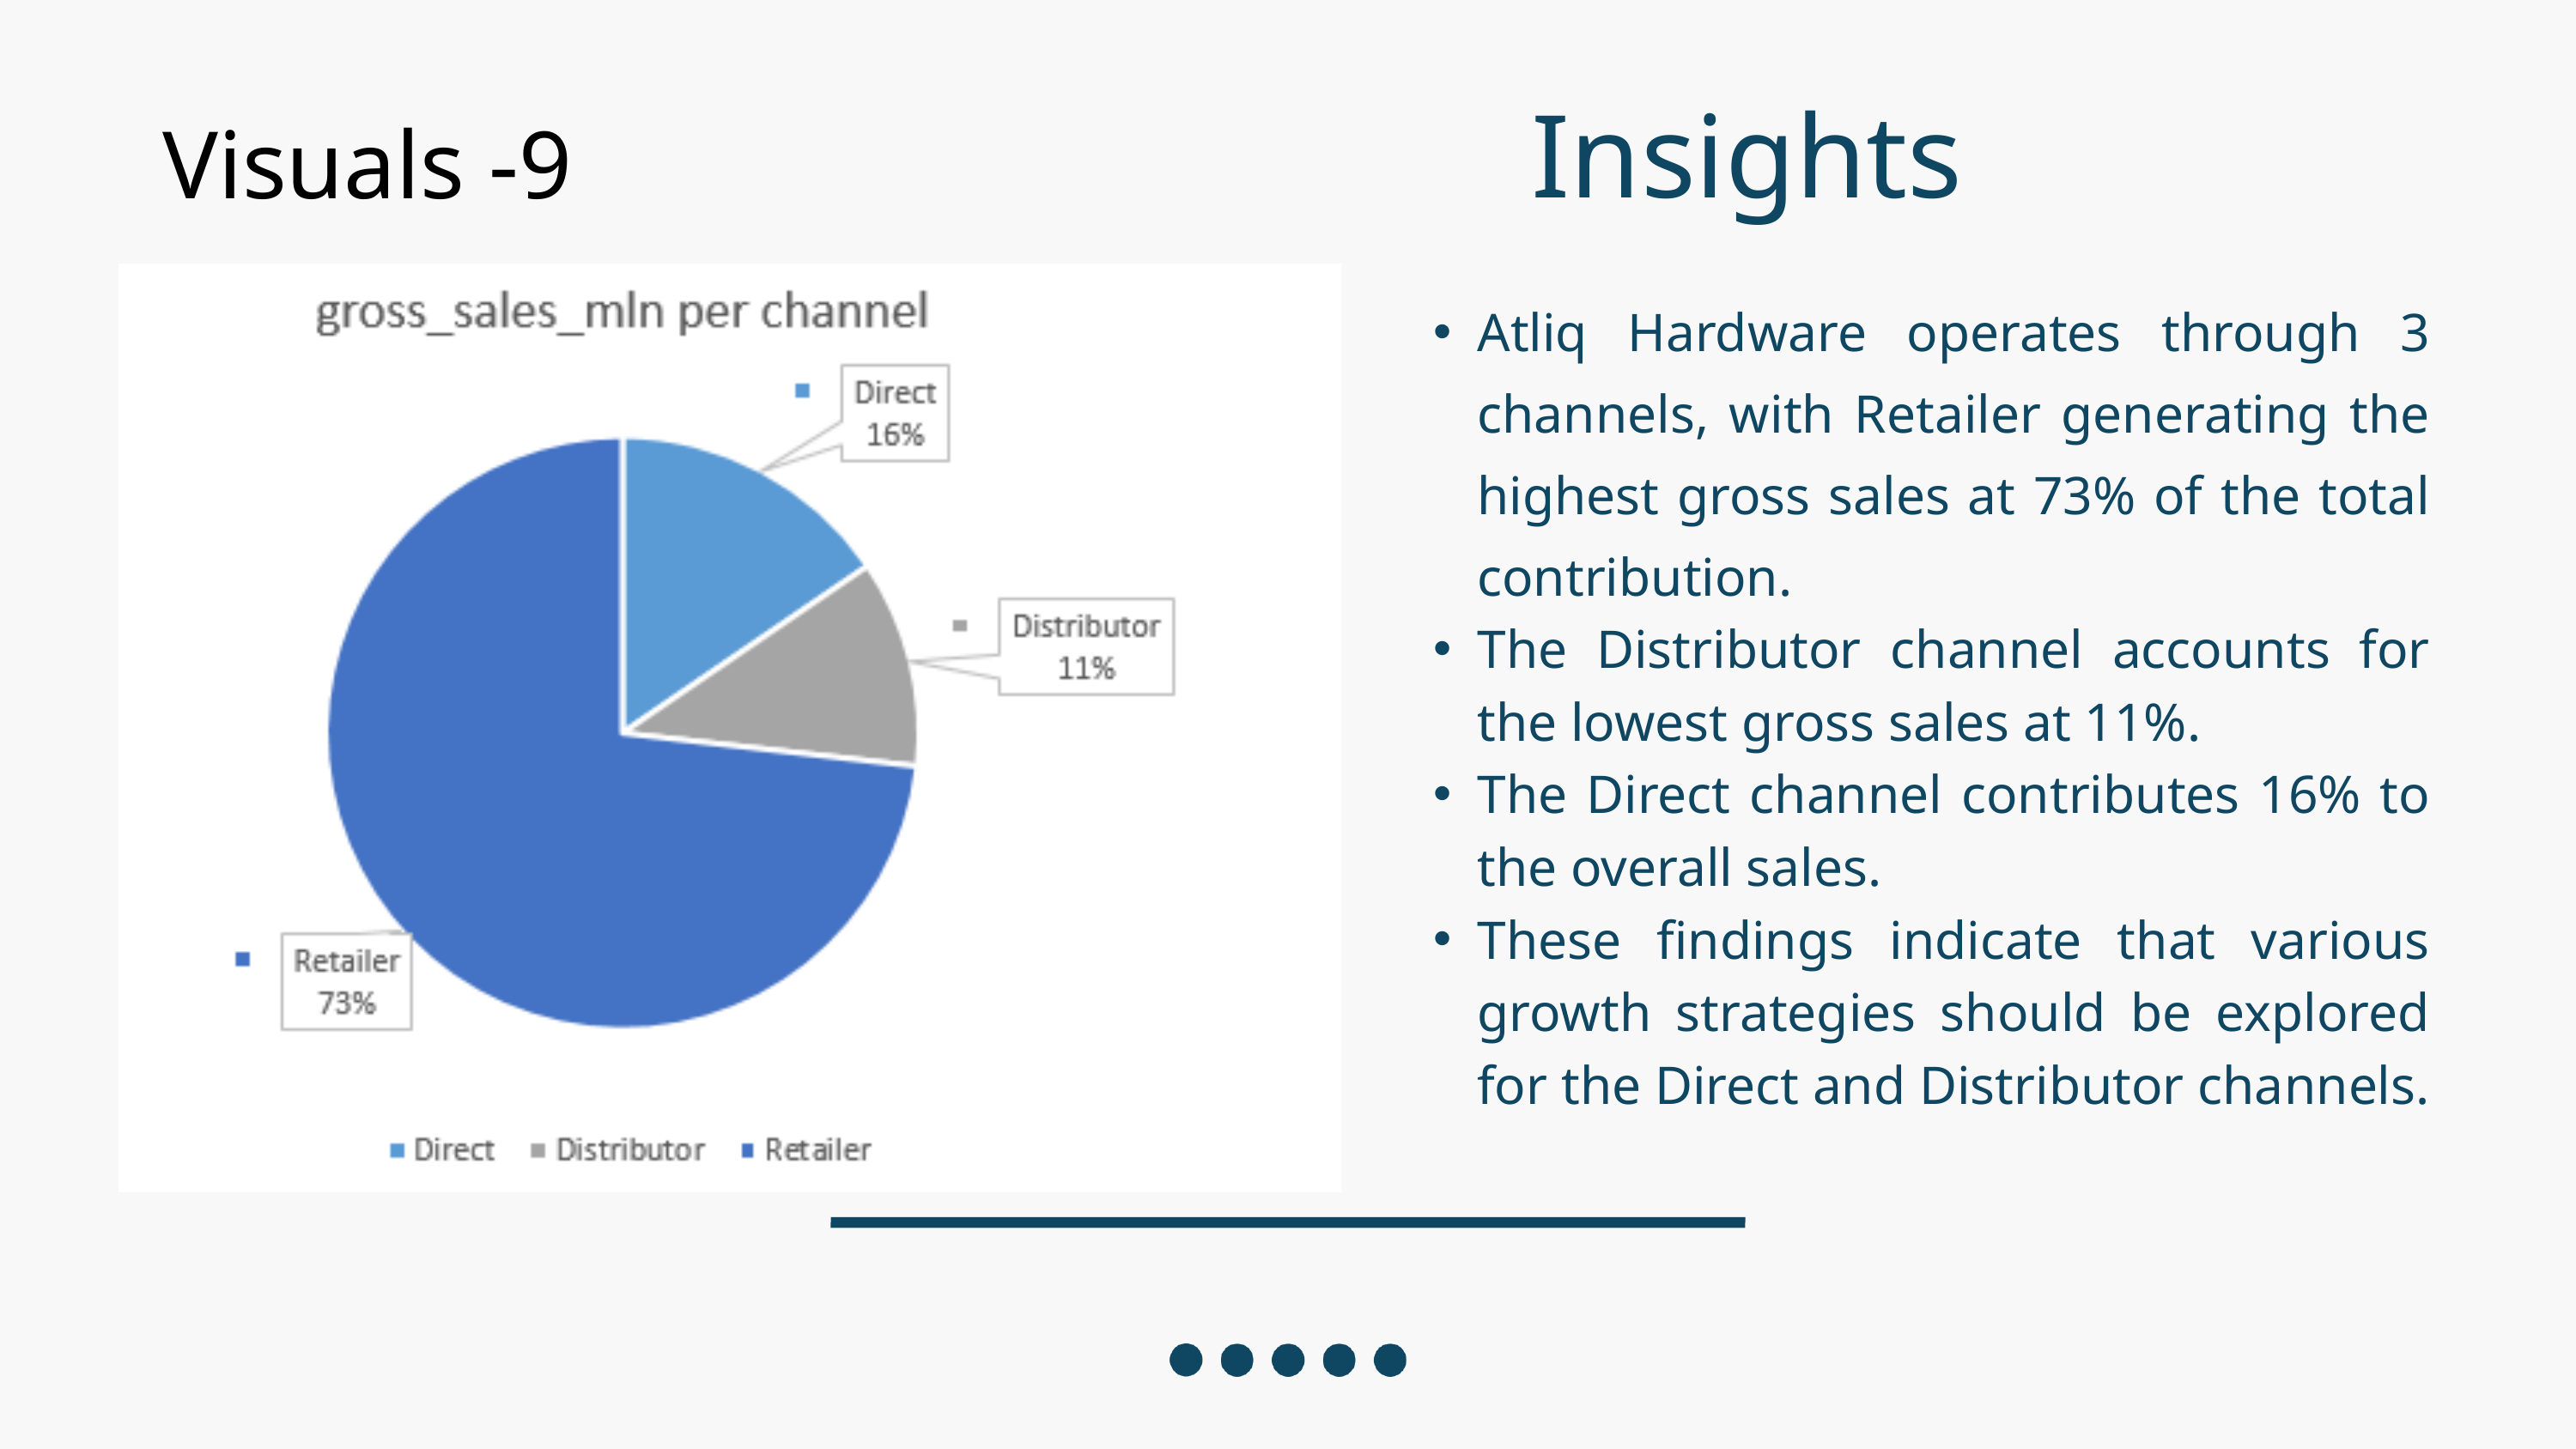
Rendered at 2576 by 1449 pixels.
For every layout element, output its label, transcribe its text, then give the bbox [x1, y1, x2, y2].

text_box Visuals -9 [60, 87, 675, 218]
text_box Insights [1531, 60, 2194, 221]
text_box [118, 264, 1342, 1192]
text_box Atliq Hardware operates through 3 channels, with Retailer generating the highest gross sales at 73% of the total contribution. The Distributor channel accounts for the lowest gross sales at 11%. The Direct channel contributes 16% to the overall sales. These findings indicate that various growth strategies should be explored for the Direct and Distributor channels. [1388, 280, 2432, 1115]
text_box [1170, 1342, 1406, 1378]
